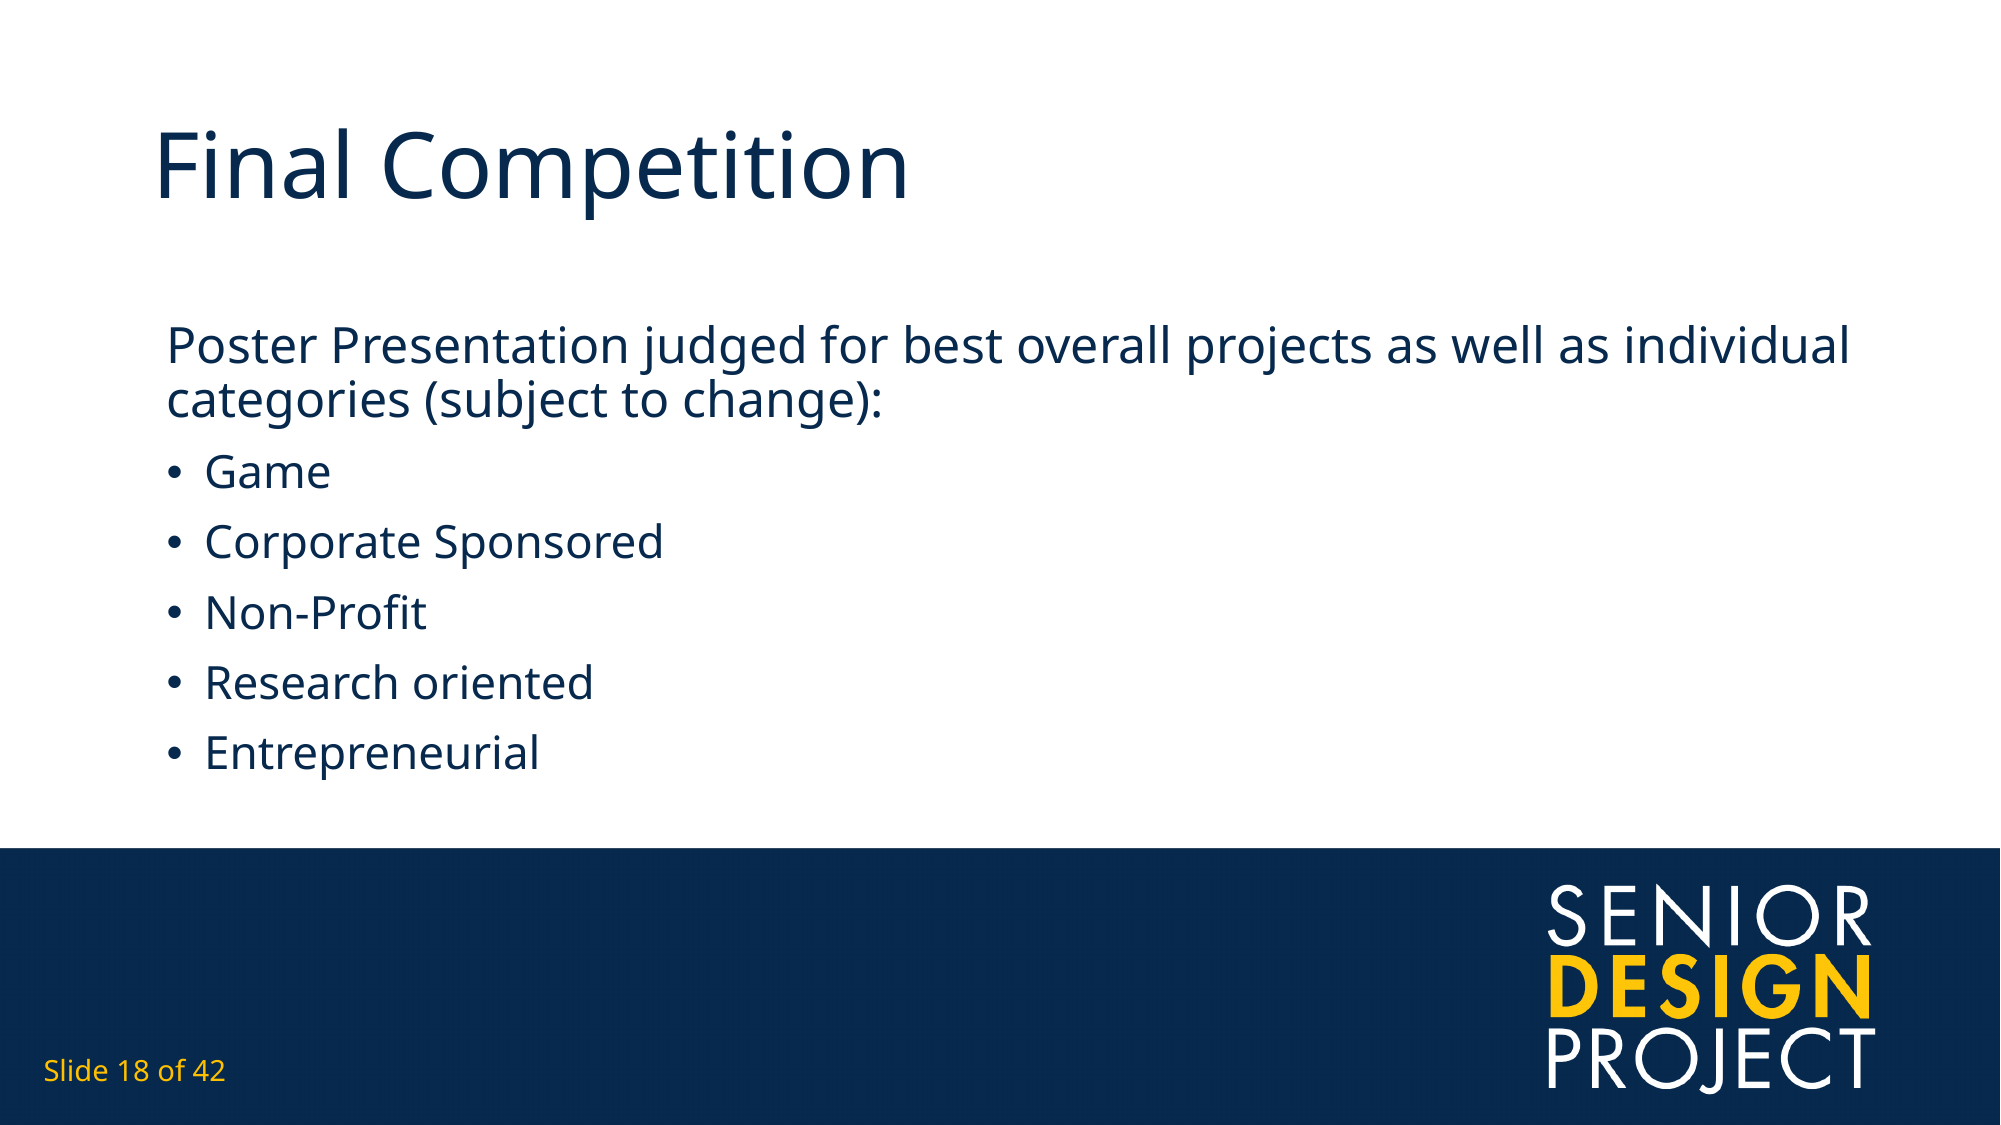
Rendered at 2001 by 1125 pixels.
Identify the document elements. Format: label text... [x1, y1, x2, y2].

title Final Competition [137, 59, 1863, 278]
slide_number Slide 18 of 42 [28, 1042, 479, 1103]
list Poster Presentation judged for best overall projects as well as individual categories (subject to change): Game Corporate Sponsored Non-Profit Research oriented Entrepreneurial [151, 312, 1967, 827]
picture [0, 0, 2000, 1125]
